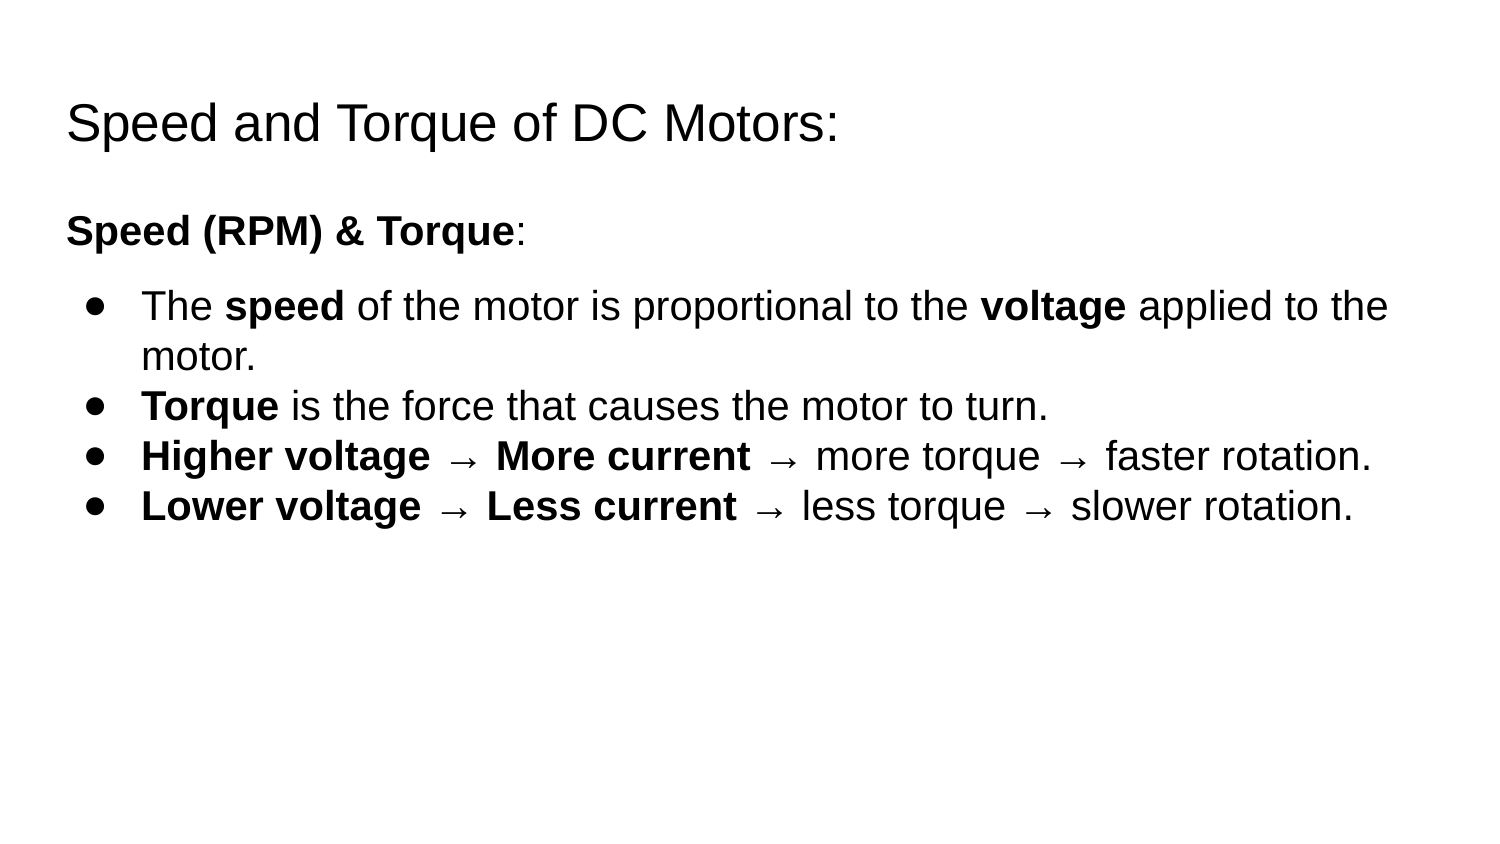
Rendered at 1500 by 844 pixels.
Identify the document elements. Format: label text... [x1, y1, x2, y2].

list Speed (RPM) & Torque: The speed of the motor is proportional to the voltage applied to the motor. Torque is the force that causes the motor to turn. Higher voltage → More current → more torque → faster rotation. Lower voltage → Less current → less torque → slower rotation. [51, 189, 1449, 750]
title Speed and Torque of DC Motors: [51, 72, 1449, 167]
